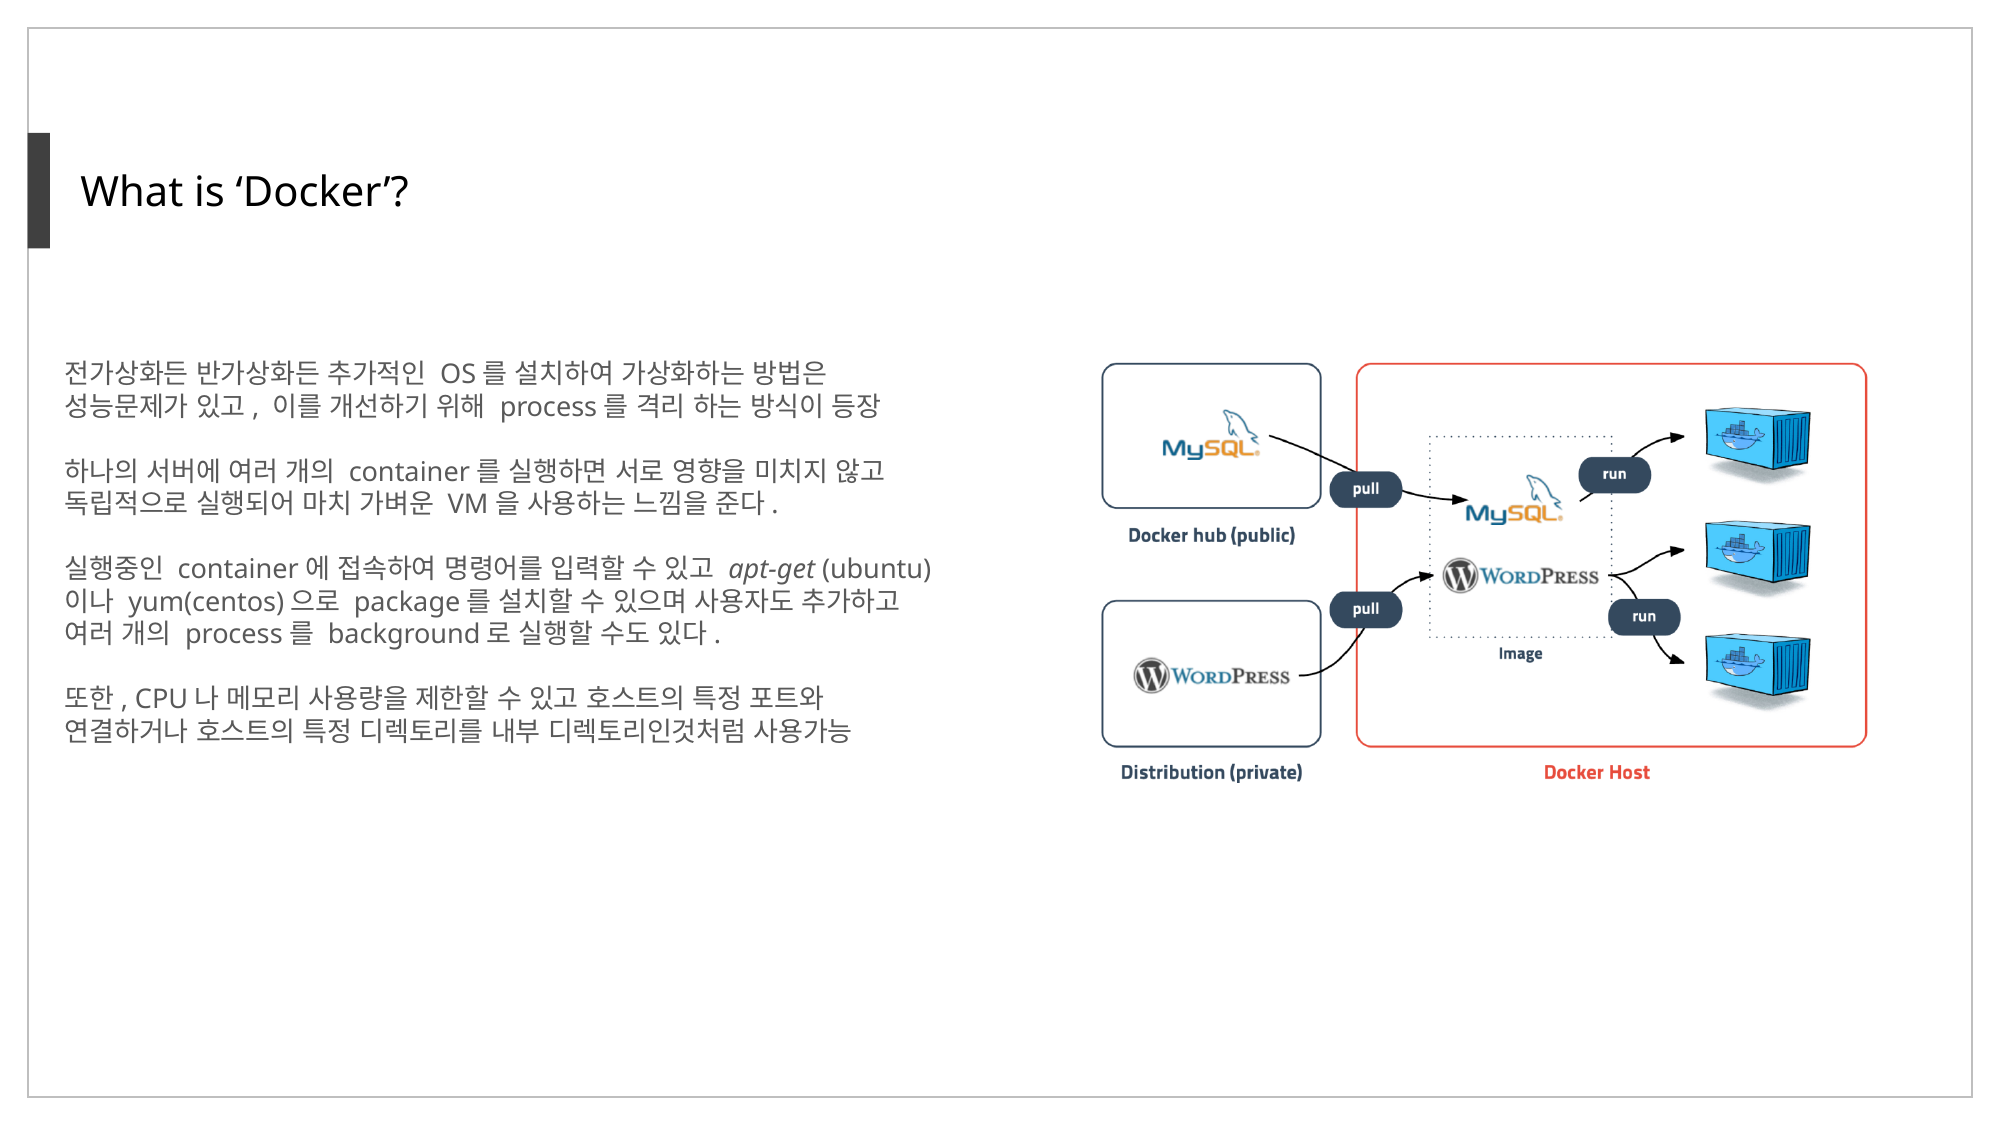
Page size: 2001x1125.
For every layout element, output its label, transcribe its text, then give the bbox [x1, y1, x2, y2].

text_box [27, 132, 51, 249]
picture [1071, 327, 1893, 798]
text_box [27, 27, 1973, 1098]
text_box What is ‘Docker’? [65, 157, 934, 223]
text_box 전가상화든 반가상화든 추가적인 OS를 설치하여 가상화하는 방법은 성능문제가 있고, 이를 개선하기 위해 process를 격리 하는 방식이 등장 하나의 서버에 여러 개의 container를 실행하면 서로 영향을 미치지 않고 독립적으로 실행되어 마치 가벼운 VM을 사용하는 느낌을 준다. 실행중인 container에 접속하여 명령어를 입력할 수 있고 apt-get (ubuntu)이나 yum(centos)으로 package를 설치할 수 있으며 사용자도 추가하고 여러 개의 process를 background로 실행할 수도 있다. 또한, CPU나 메모리 사용량을 제한할 수 있고 호스트의 특정 포트와 연결하거나 호스트의 특정 디렉토리를 내부 디렉토리인것처럼 사용가능 [50, 349, 968, 754]
